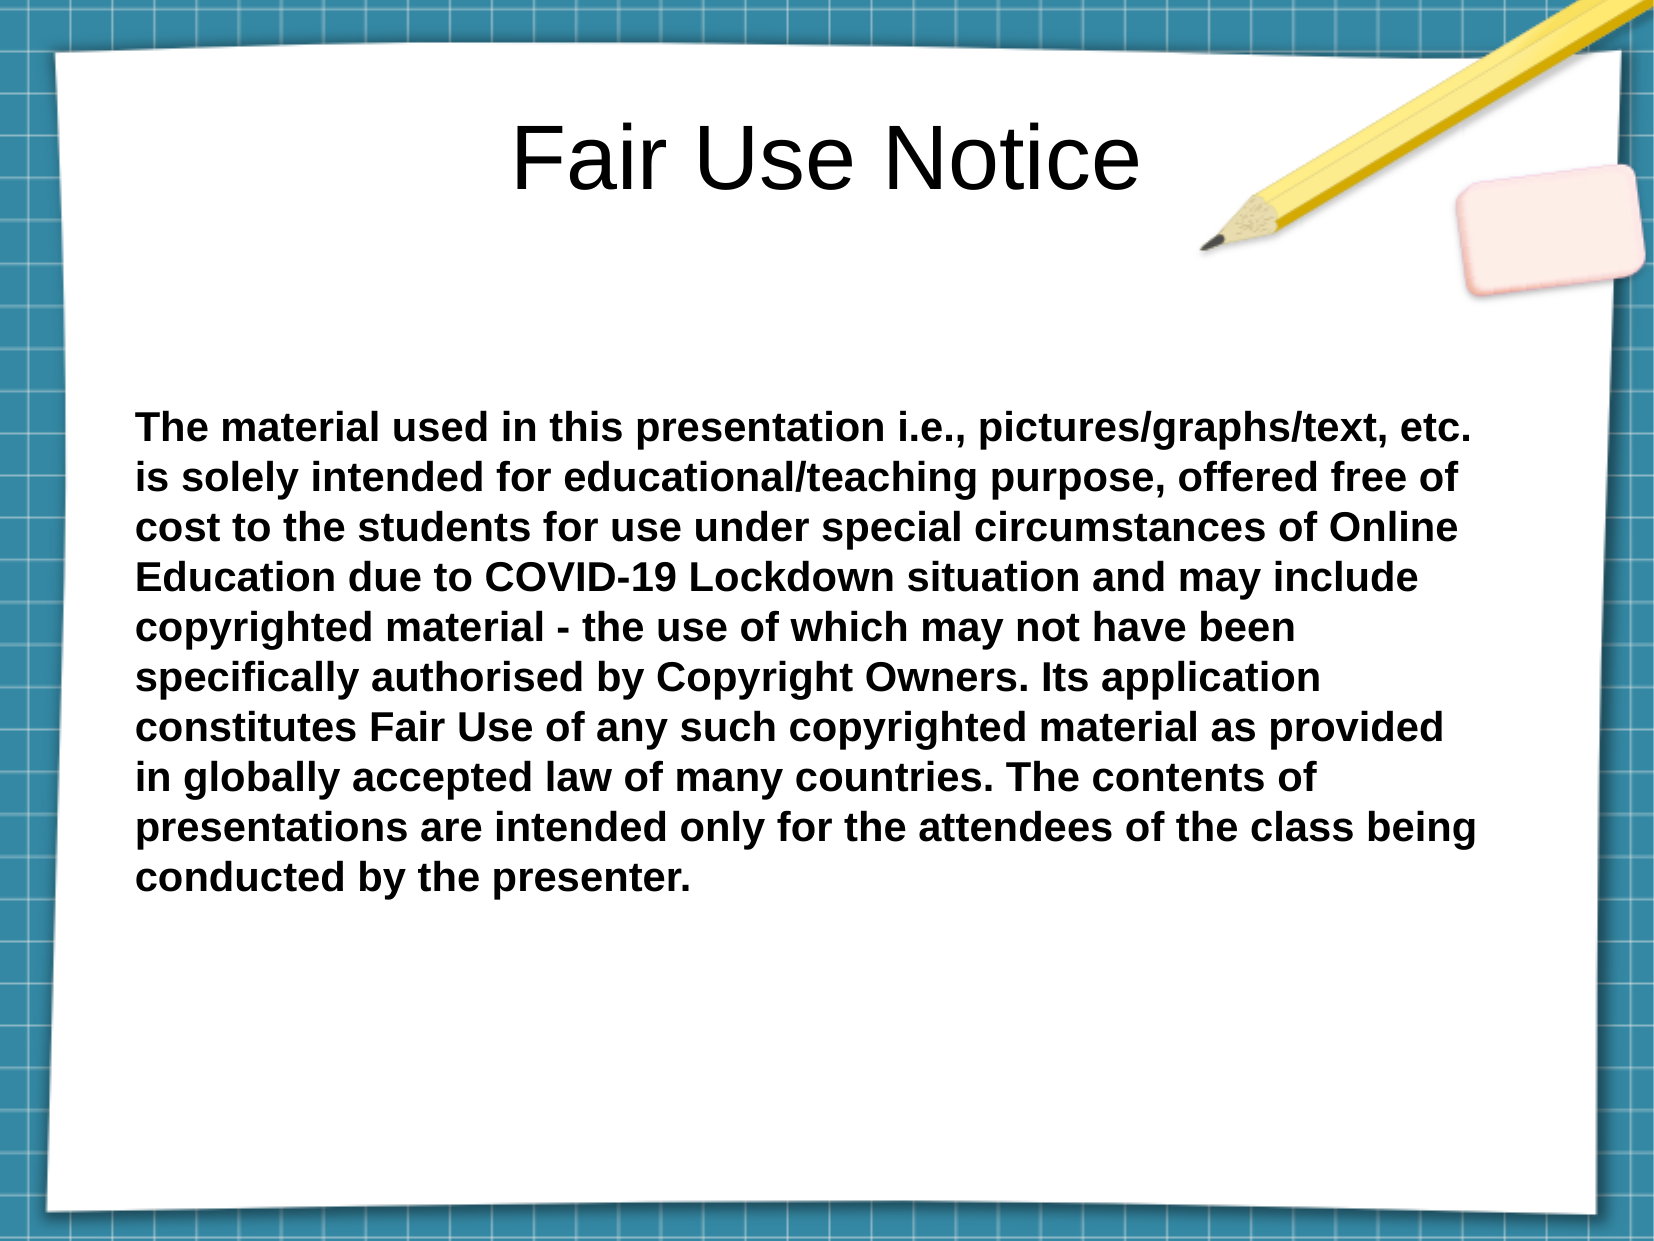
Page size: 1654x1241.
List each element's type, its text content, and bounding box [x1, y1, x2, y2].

text_box Fair Use Notice [82, 49, 1571, 257]
text_box The material used in this presentation i.e., pictures/graphs/text, etc. is solely intended for educational/teaching purpose, offered free of cost to the students for use under special circumstances of Online Education due to COVID-19 Lockdown situation and may include copyrighted material - the use of which may not have been specifically authorised by Copyright Owners. Its application constitutes Fair Use of any such copyrighted material as provided in globally accepted law of many countries. The contents of presentations are intended only for the attendees of the class being conducted by the presenter. [120, 392, 1500, 918]
picture [0, 0, 1654, 1241]
